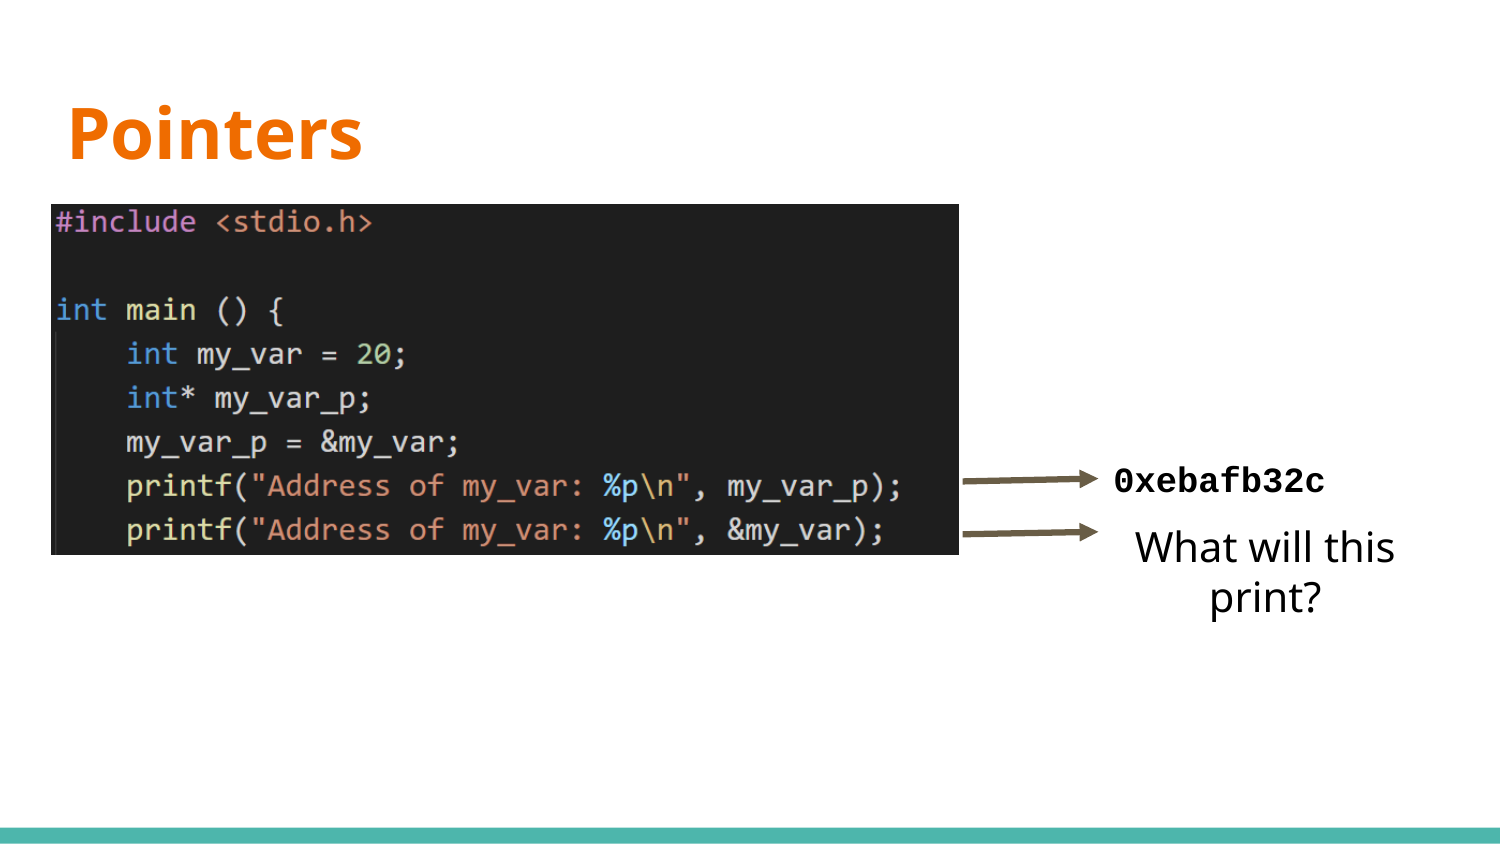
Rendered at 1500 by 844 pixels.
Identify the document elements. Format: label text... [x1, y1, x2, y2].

picture [50, 204, 960, 556]
text_box 0xebafb32c [1098, 442, 1433, 515]
text_box What will this print? [1099, 506, 1432, 637]
title Pointers [51, 72, 1449, 189]
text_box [962, 478, 1099, 482]
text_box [962, 531, 1099, 535]
